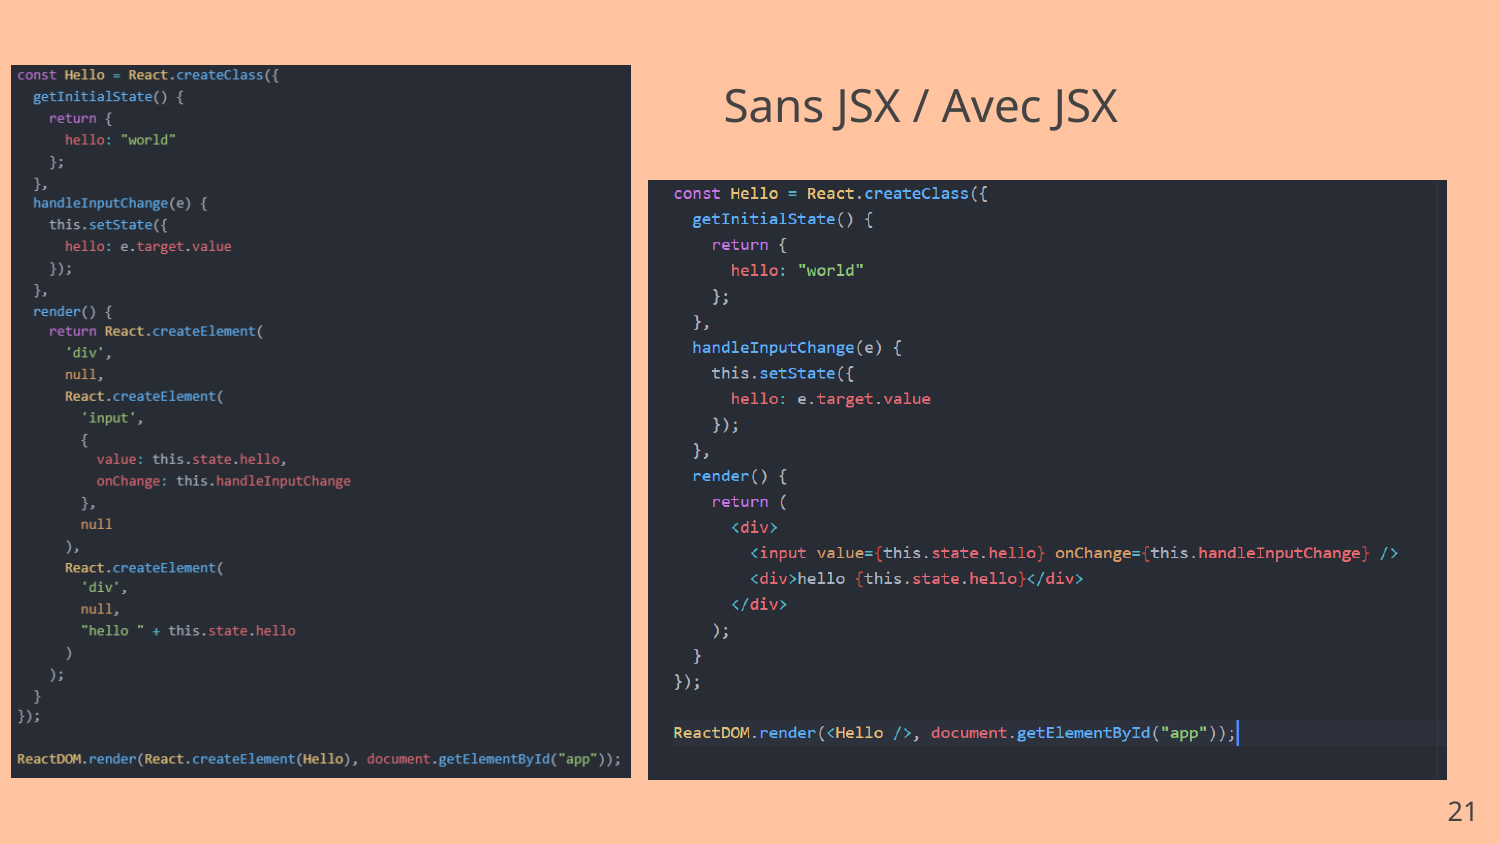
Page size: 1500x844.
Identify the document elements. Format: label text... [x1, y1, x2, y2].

picture [648, 180, 1447, 780]
slide_number ‹#› [1403, 779, 1494, 844]
picture [10, 65, 631, 779]
title Sans JSX / Avec JSX [631, 65, 1500, 132]
